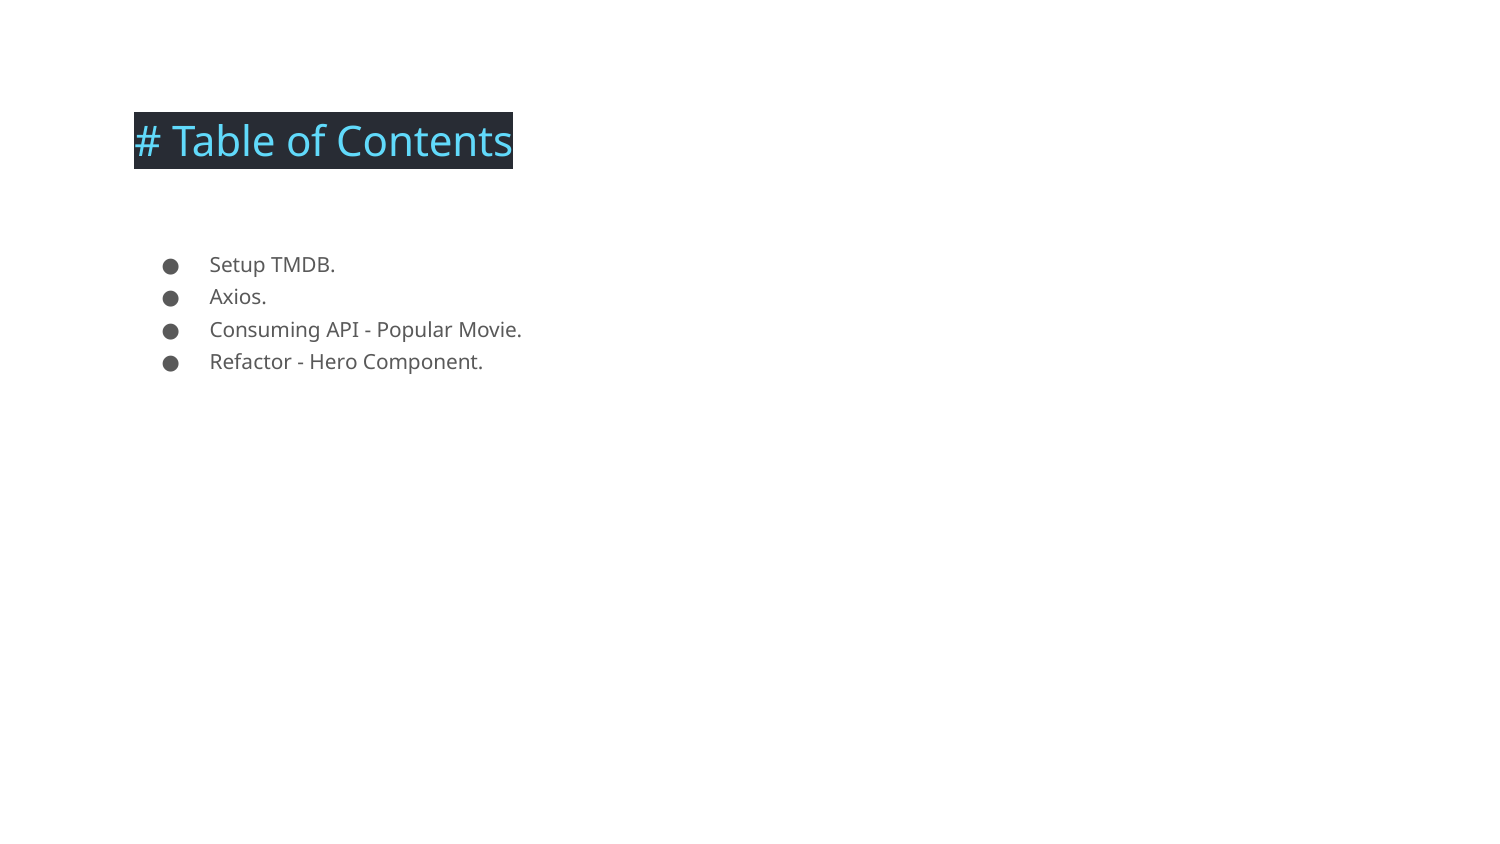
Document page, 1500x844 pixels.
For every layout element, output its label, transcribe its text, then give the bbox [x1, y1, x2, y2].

title # Table of Contents [119, 97, 1381, 185]
list Setup TMDB. Axios. Consuming API - Popular Movie. Refactor - Hero Component. [119, 230, 1381, 712]
